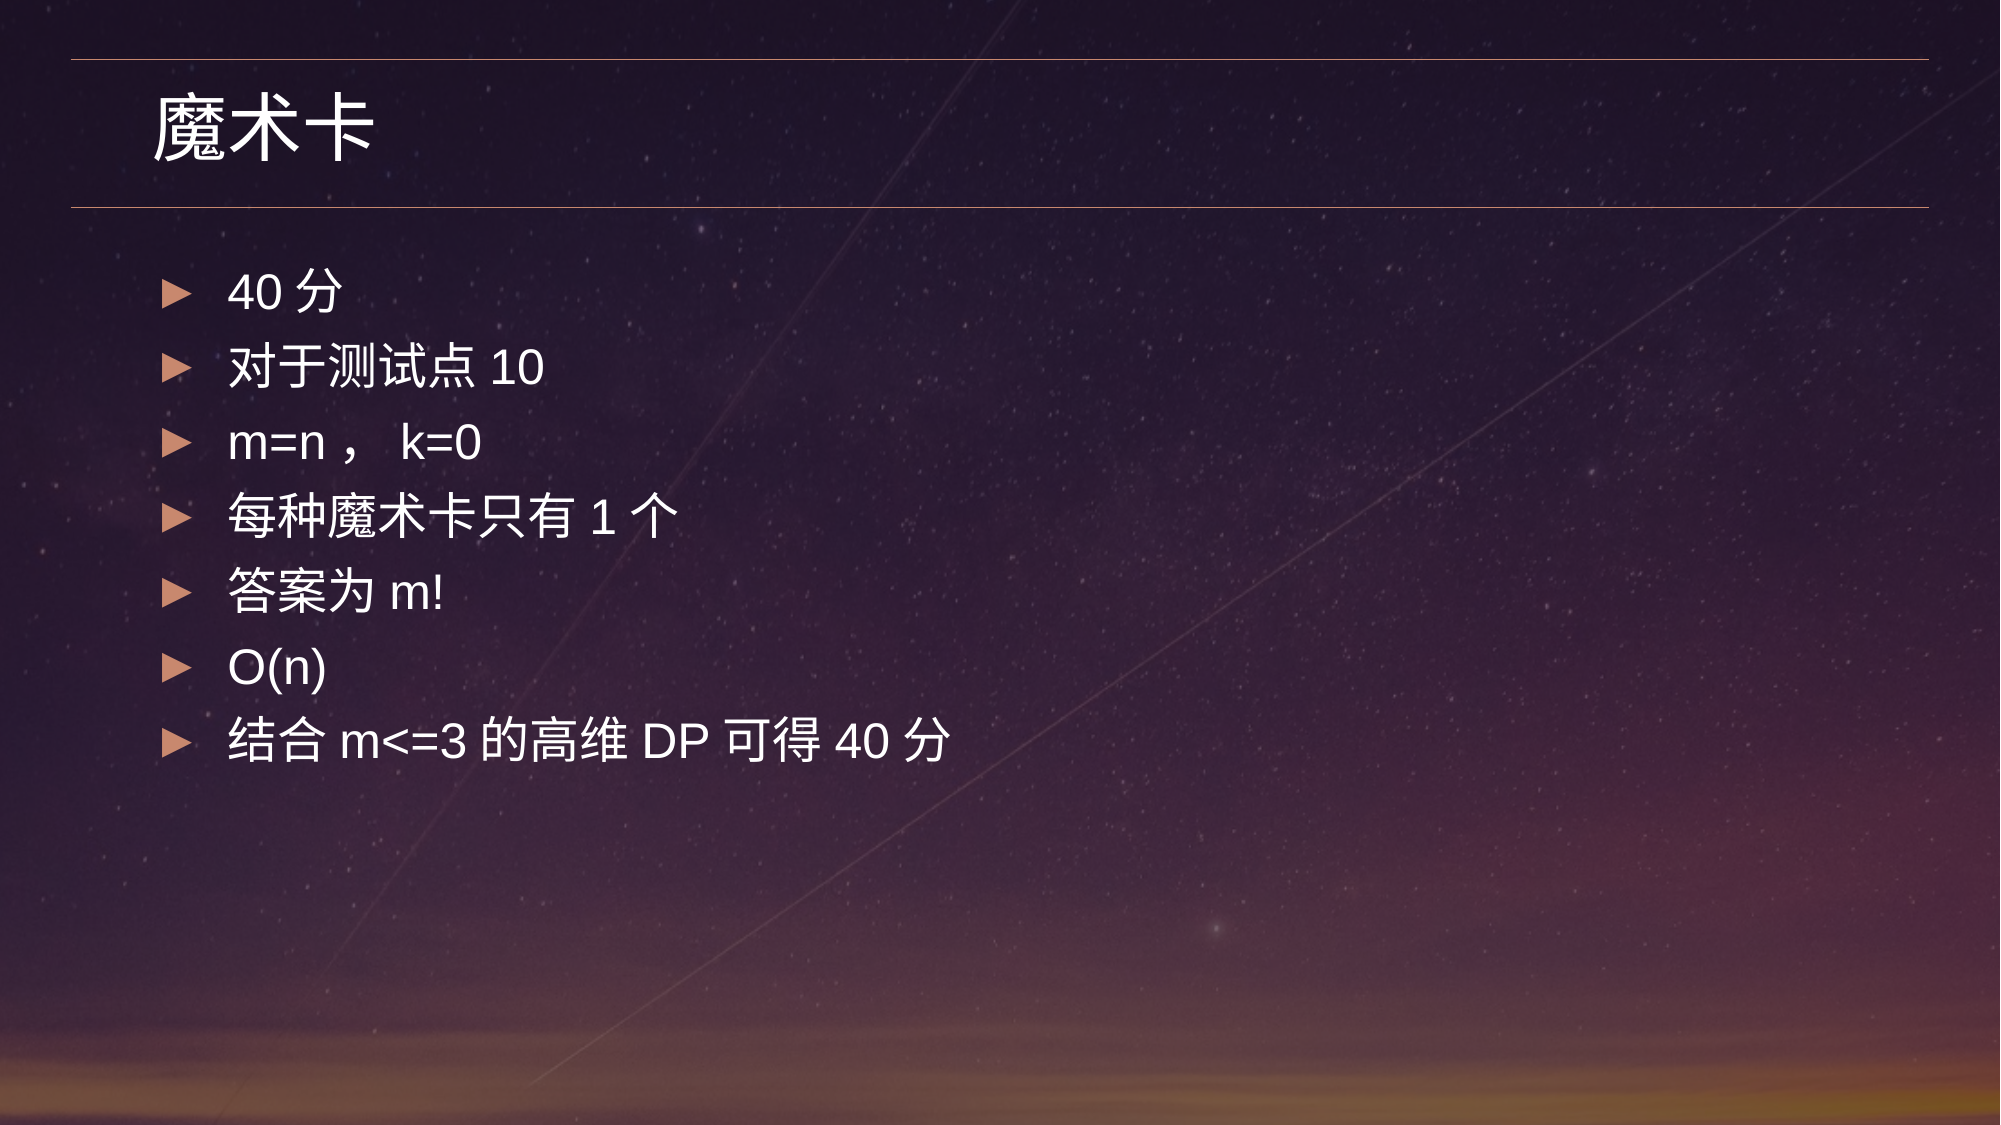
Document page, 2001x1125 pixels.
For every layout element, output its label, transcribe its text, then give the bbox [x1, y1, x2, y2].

title 魔术卡 [137, 59, 1863, 204]
list 40分 对于测试点10 m=n，k=0 每种魔术卡只有1个 答案为m! O(n) 结合m<=3的高维DP可得40分 [137, 259, 1863, 1014]
